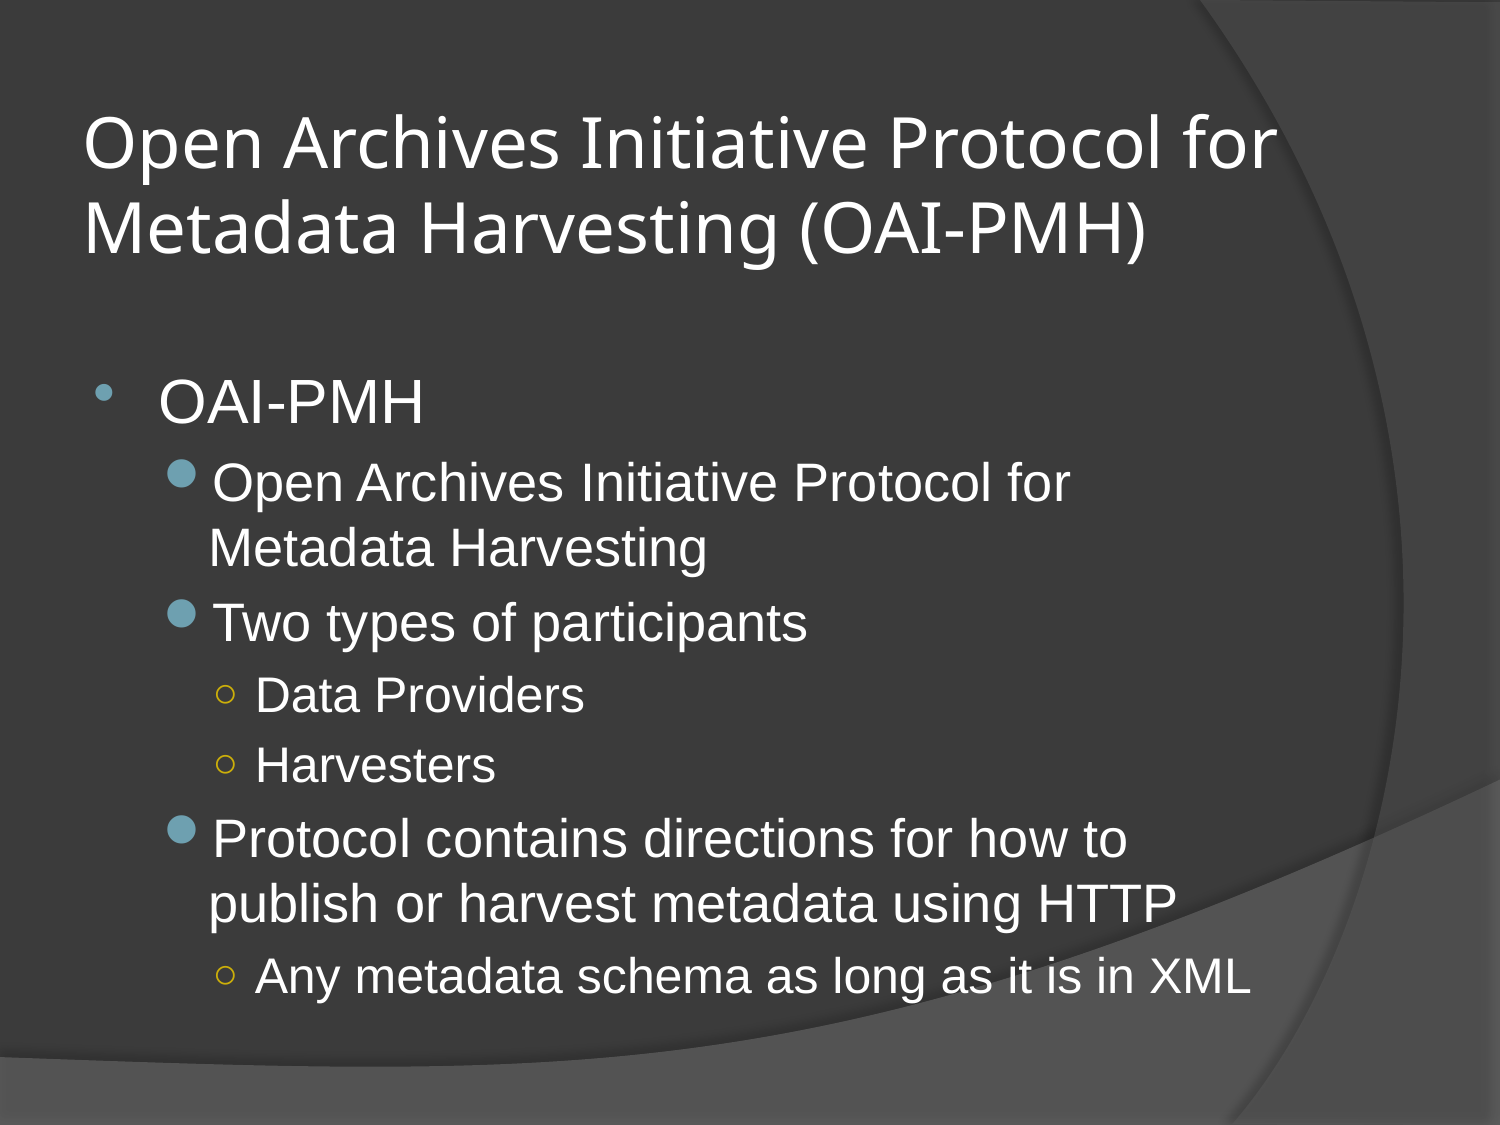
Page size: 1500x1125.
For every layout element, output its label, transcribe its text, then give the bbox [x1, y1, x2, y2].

list OAI-PMH Open Archives Initiative Protocol for Metadata Harvesting Two types of participants Data Providers Harvesters Protocol contains directions for how to publish or harvest metadata using HTTP Any metadata schema as long as it is in XML [75, 353, 1300, 1097]
title Open Archives Initiative Protocol for Metadata Harvesting (OAI-PMH) [75, 88, 1422, 277]
